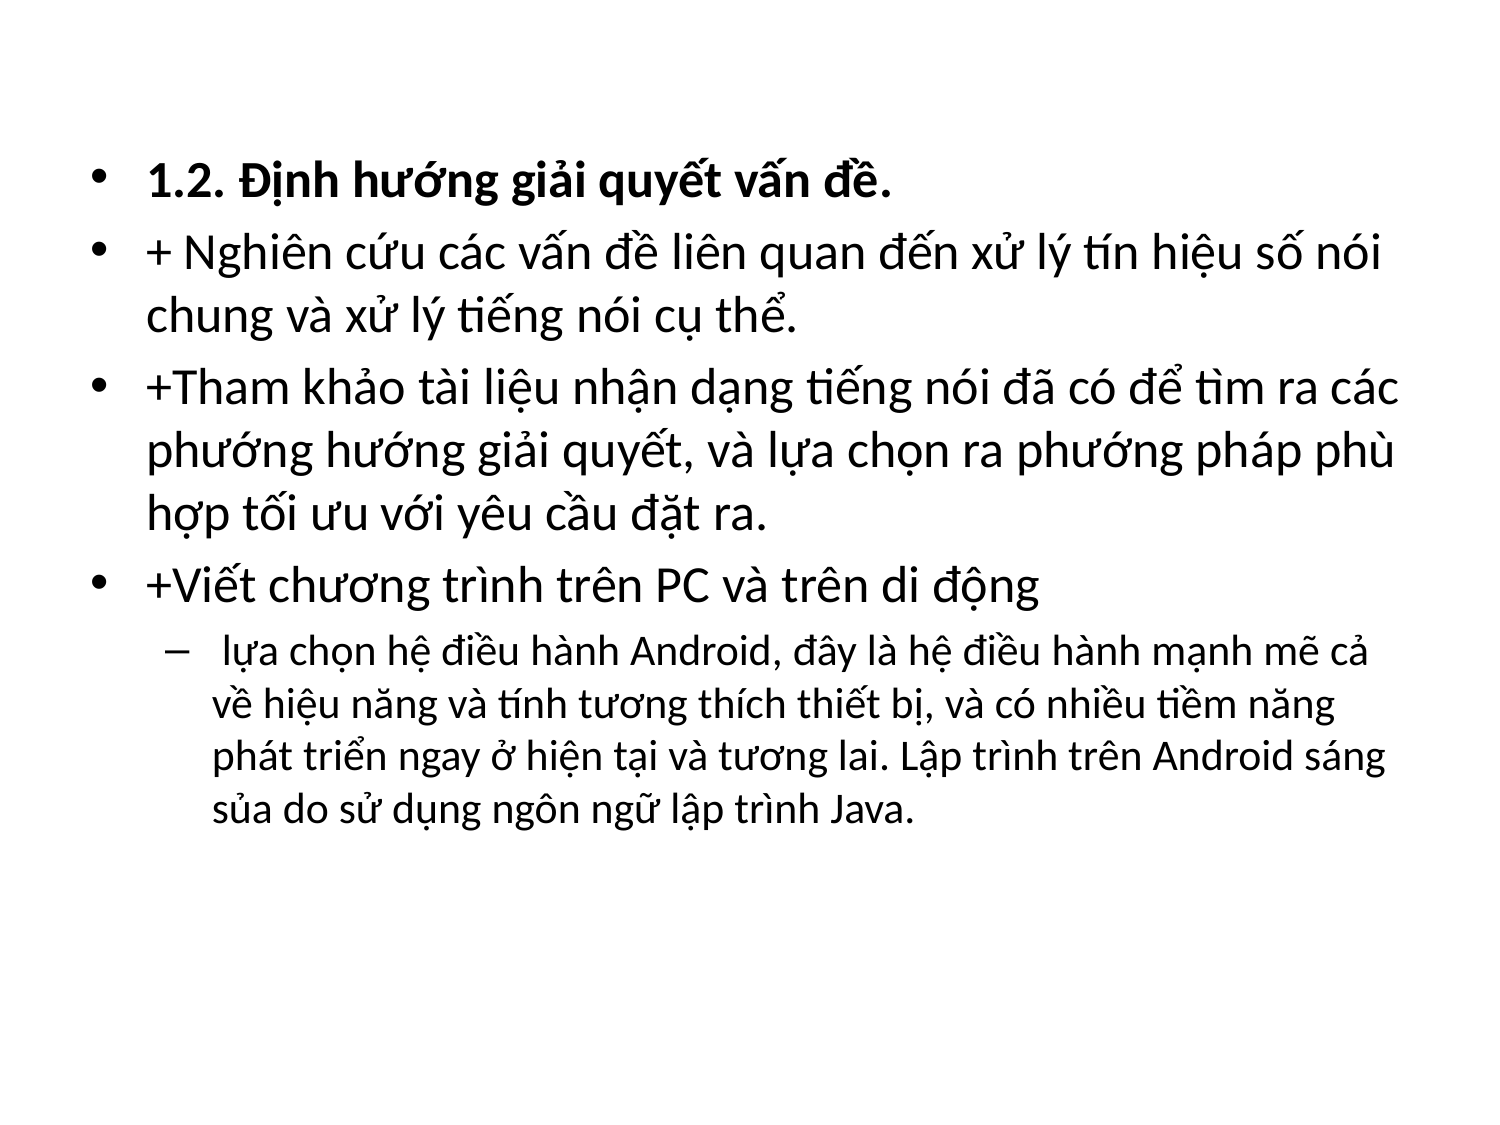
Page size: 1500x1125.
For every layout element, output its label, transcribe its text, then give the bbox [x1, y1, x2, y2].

list 1.2. Định hướng giải quyết vấn đề. + Nghiên cứu các vấn đề liên quan đến xử lý tín hiệu số nói chung và xử lý tiếng nói cụ thể. +Tham khảo tài liệu nhận dạng tiếng nói đã có để tìm ra các phướng hướng giải quyết, và lựa chọn ra phướng pháp phù hợp tối ưu với yêu cầu đặt ra. +Viết chương trình trên PC và trên di động lựa chọn hệ điều hành Android, đây là hệ điều hành mạnh mẽ cả về hiệu năng và tính tương thích thiết bị, và có nhiều tiềm năng phát triển ngay ở hiện tại và tương lai. Lập trình trên Android sáng sủa do sử dụng ngôn ngữ lập trình Java. [75, 137, 1425, 1005]
